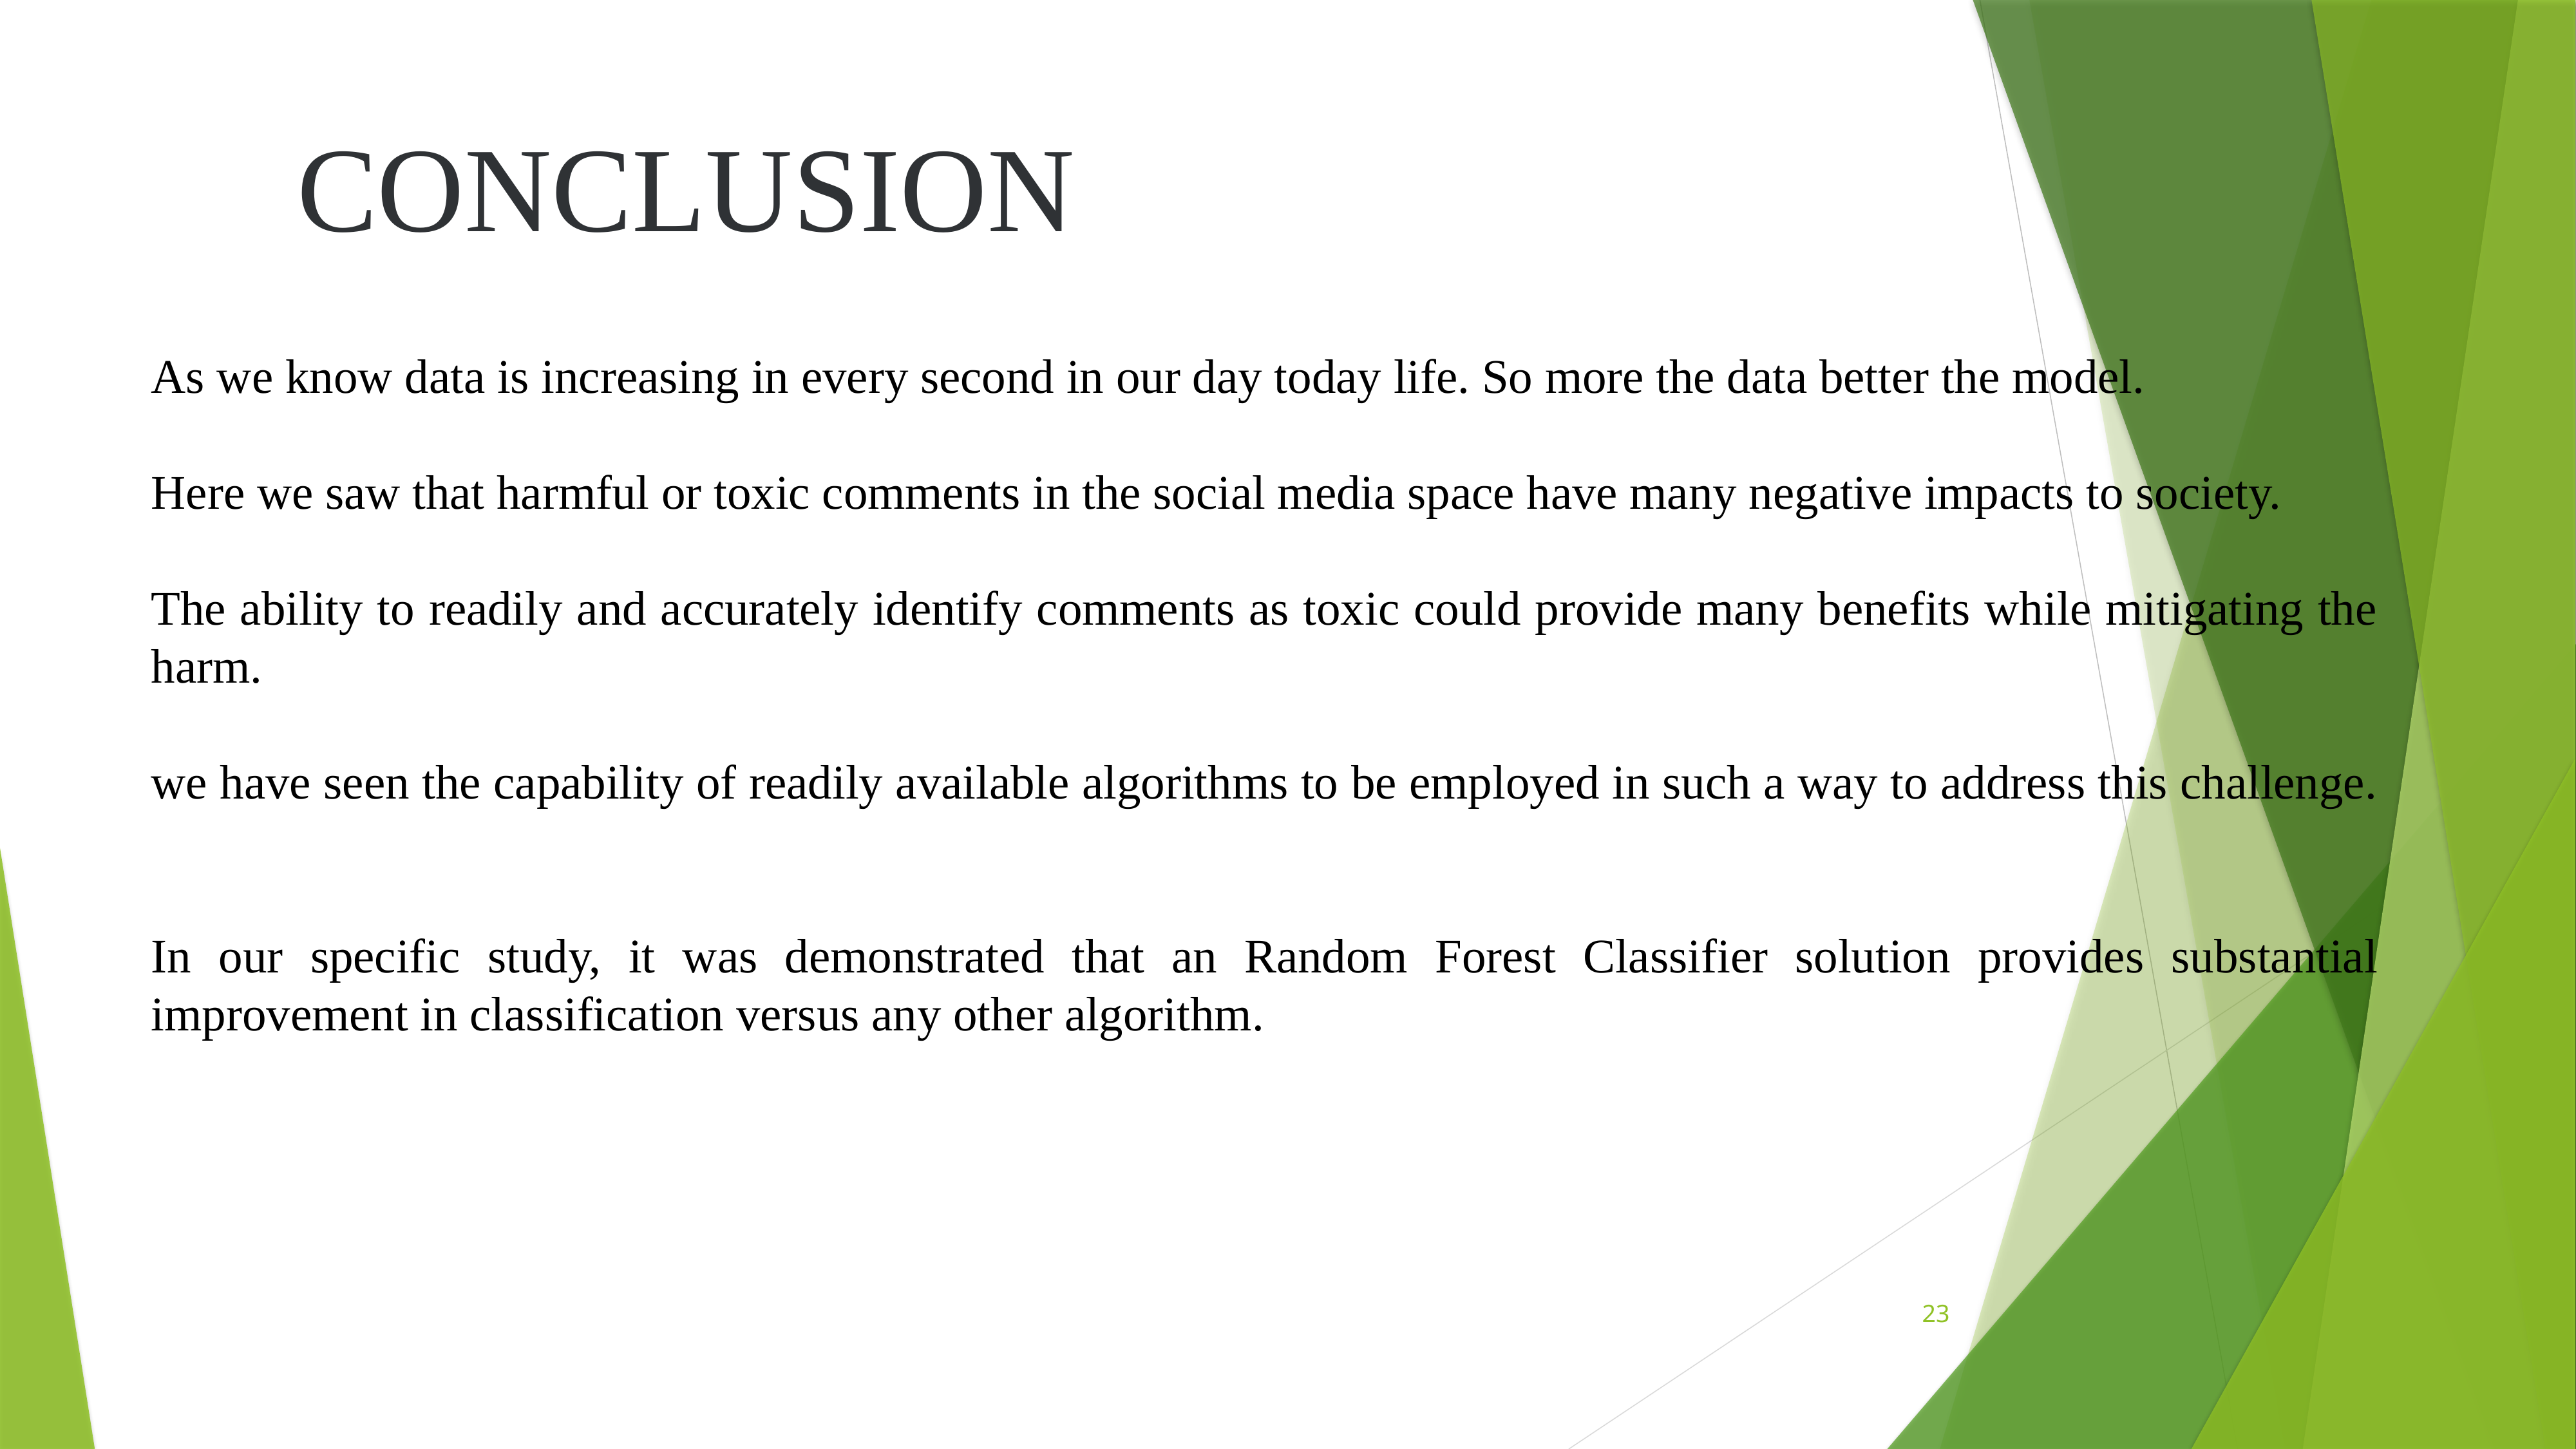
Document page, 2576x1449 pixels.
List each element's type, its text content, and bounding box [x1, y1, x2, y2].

slide_number 23 [1815, 1276, 1960, 1354]
text_box As we know data is increasing in every second in our day today life. So more the data better the model. Here we saw that harmful or toxic comments in the social media space have many negative impacts to society. The ability to readily and accurately identify comments as toxic could provide many benefits while mitigating the harm. we have seen the capability of readily available algorithms to be employed in such a way to address this challenge. In our specific study, it was demonstrated that an Random Forest Classifier solution provides substantial improvement in classification versus any other algorithm. [146, 339, 2385, 1046]
text_box CONCLUSION [287, 122, 2249, 285]
